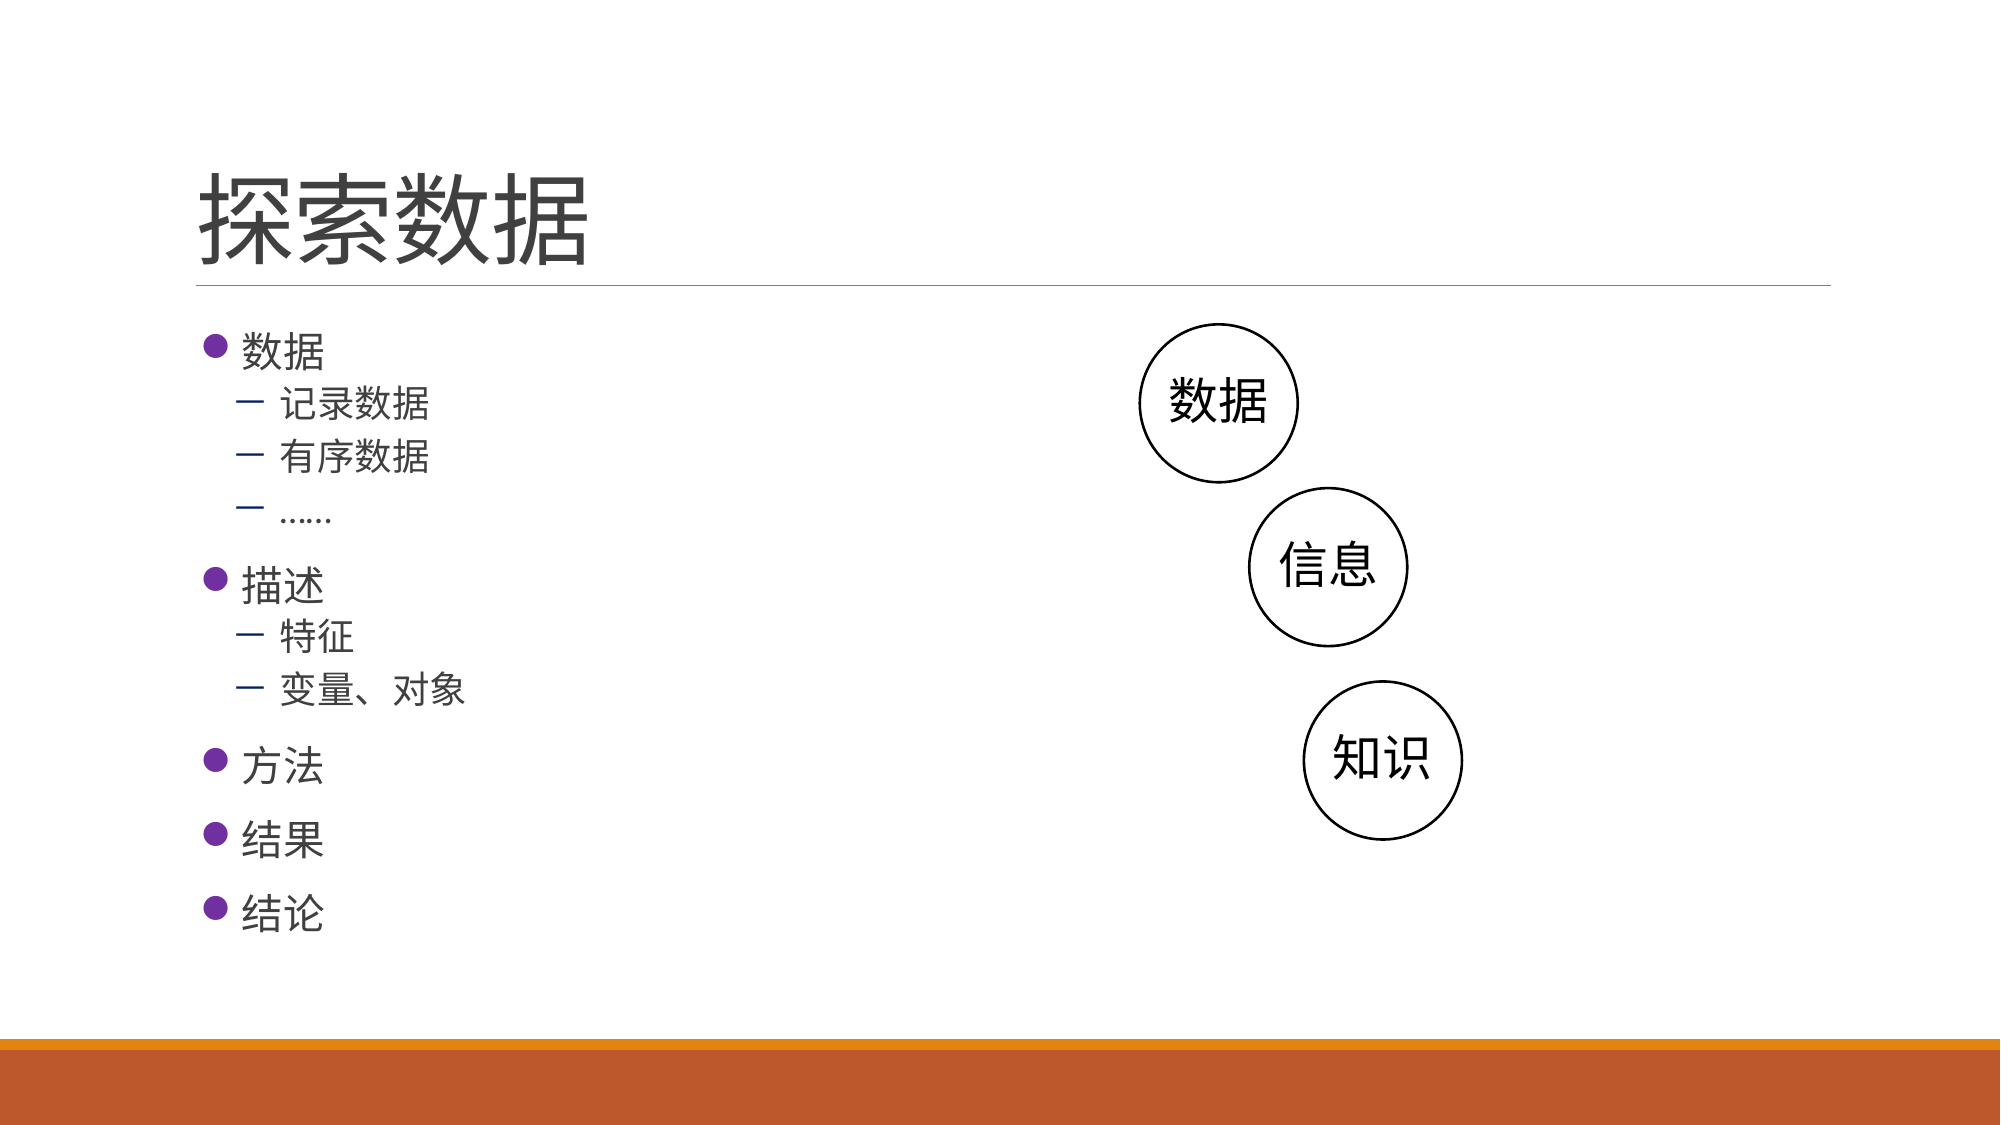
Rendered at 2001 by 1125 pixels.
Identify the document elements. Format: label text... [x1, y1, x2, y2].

title 探索数据 [180, 47, 1830, 285]
list 数据 记录数据 有序数据 …… 描述 特征 变量、对象 方法 结果 结论 [200, 324, 1371, 985]
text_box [985, 323, 1531, 841]
